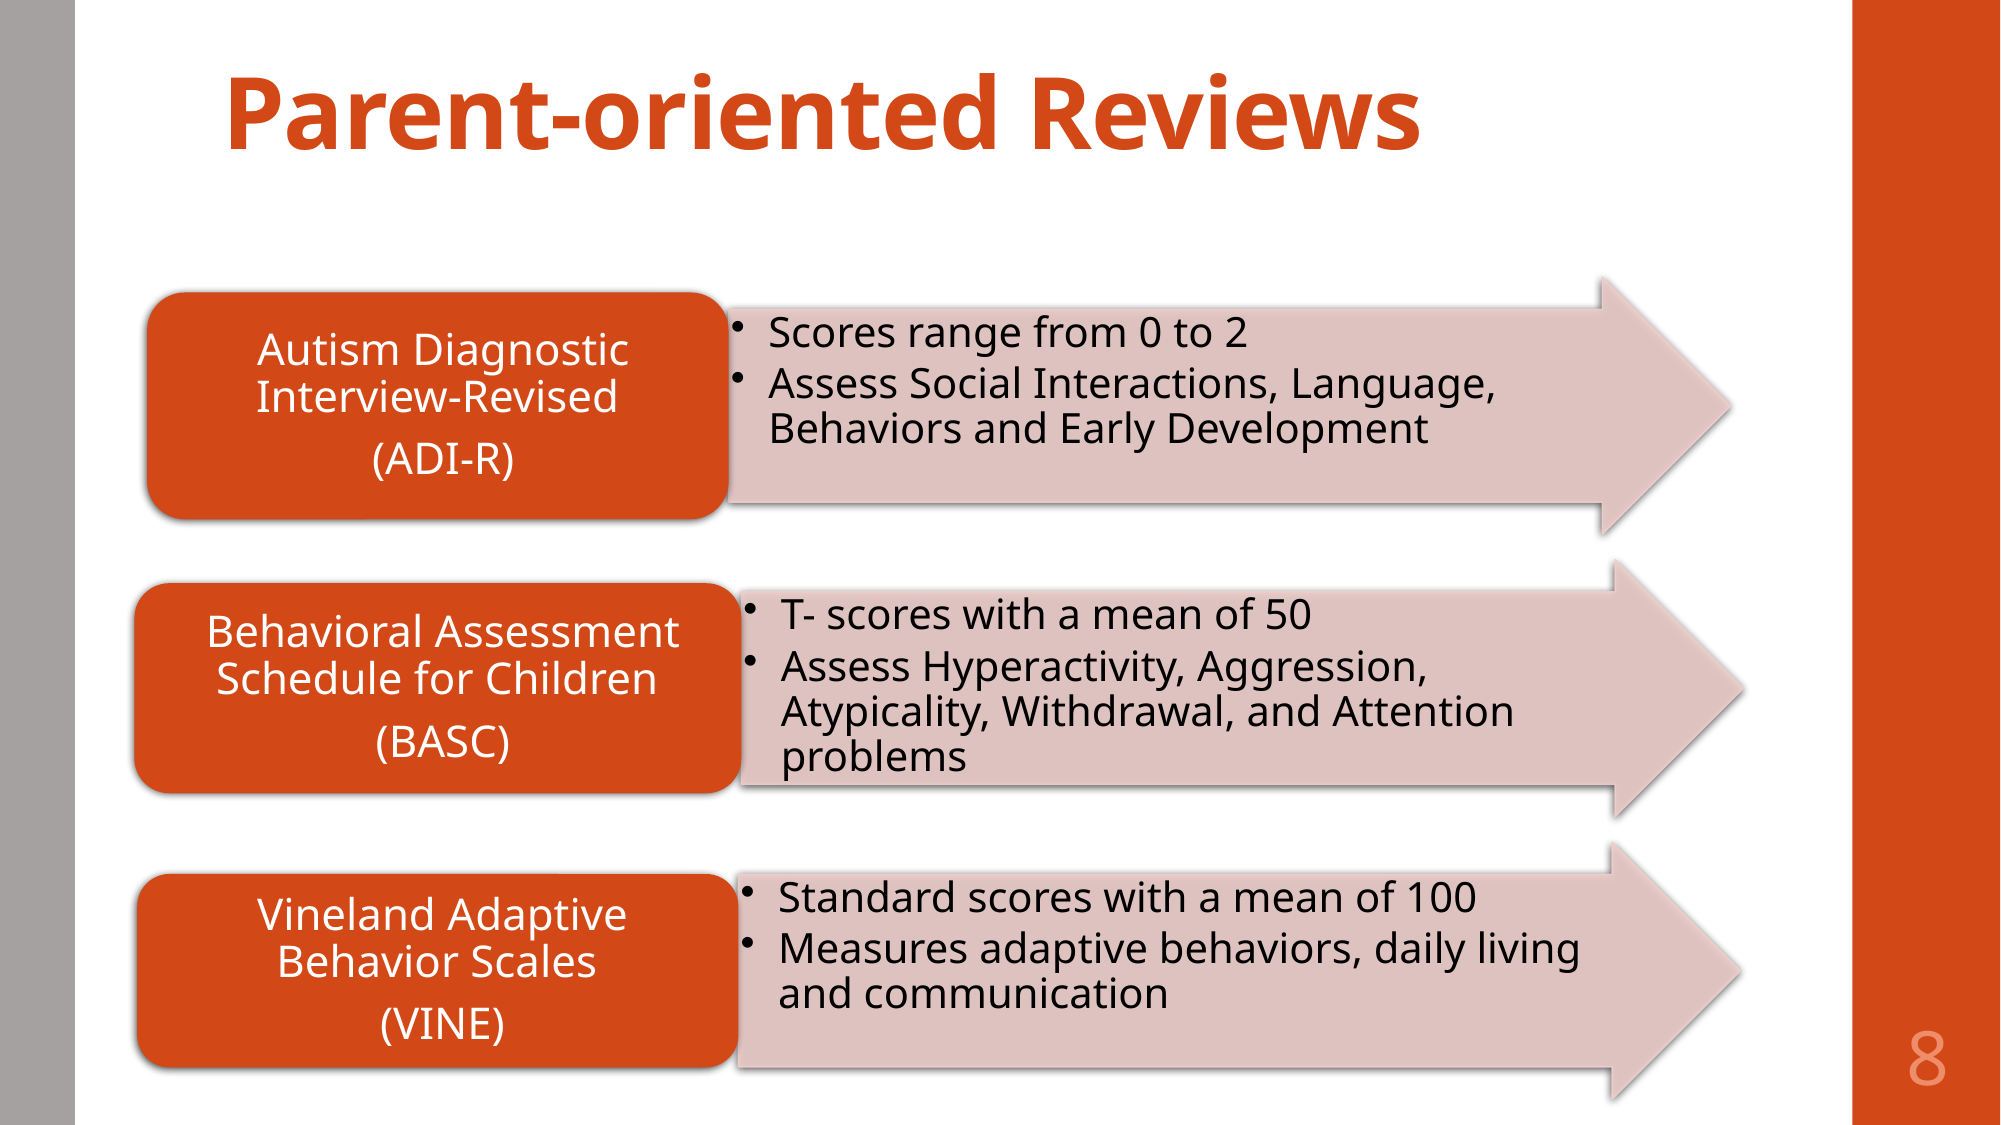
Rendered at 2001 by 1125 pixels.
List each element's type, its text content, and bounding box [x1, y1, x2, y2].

title Parent-oriented Reviews [206, 48, 1774, 179]
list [103, 277, 1775, 1100]
slide_number 8 [1852, 1012, 2000, 1110]
